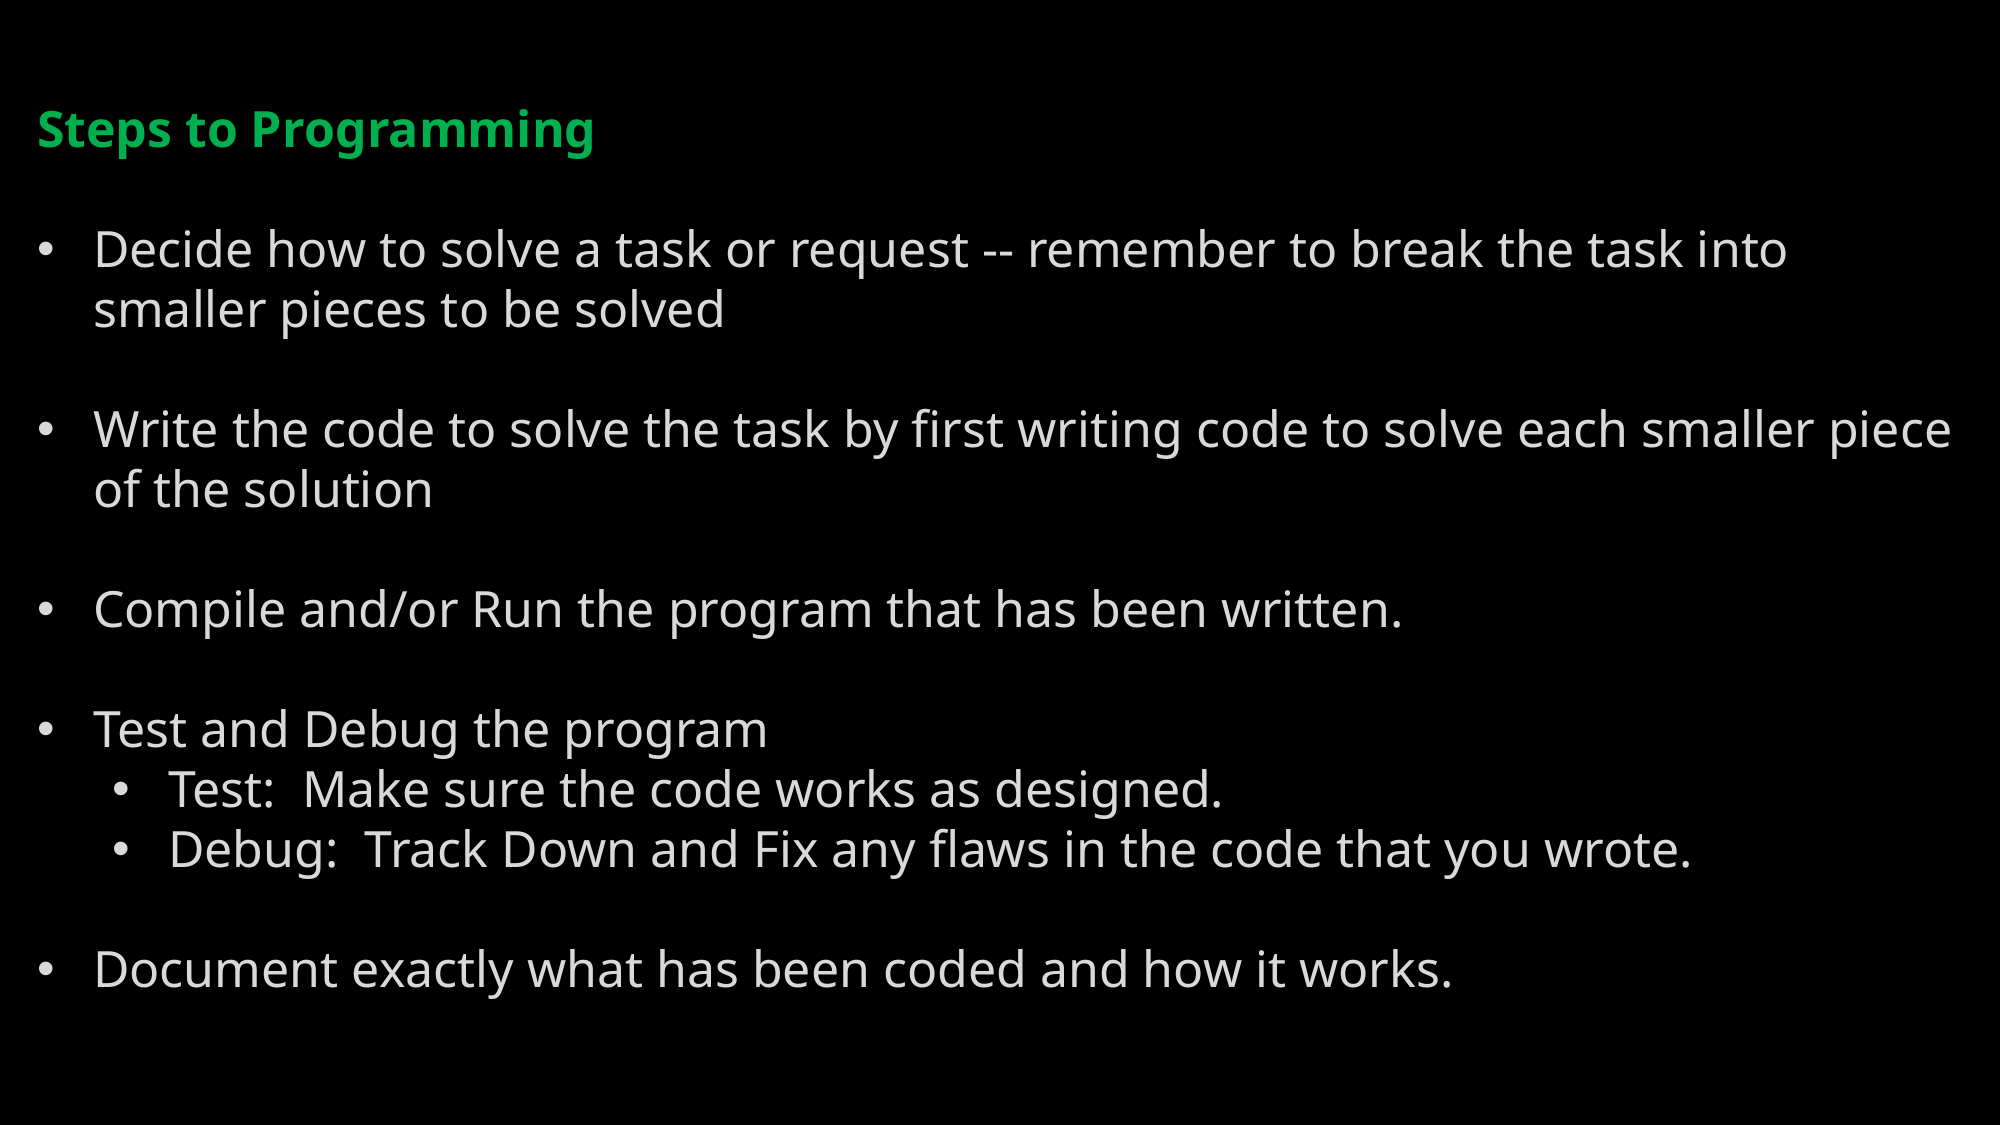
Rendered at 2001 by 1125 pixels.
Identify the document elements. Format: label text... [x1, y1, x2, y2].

text_box Steps to Programming Decide how to solve a task or request -- remember to break the task into smaller pieces to be solved Write the code to solve the task by first writing code to solve each smaller piece of the solution Compile and/or Run the program that has been written. Test and Debug the program Test: Make sure the code works as designed. Debug: Track Down and Fix any flaws in the code that you wrote. Document exactly what has been coded and how it works. [22, 90, 1978, 1006]
